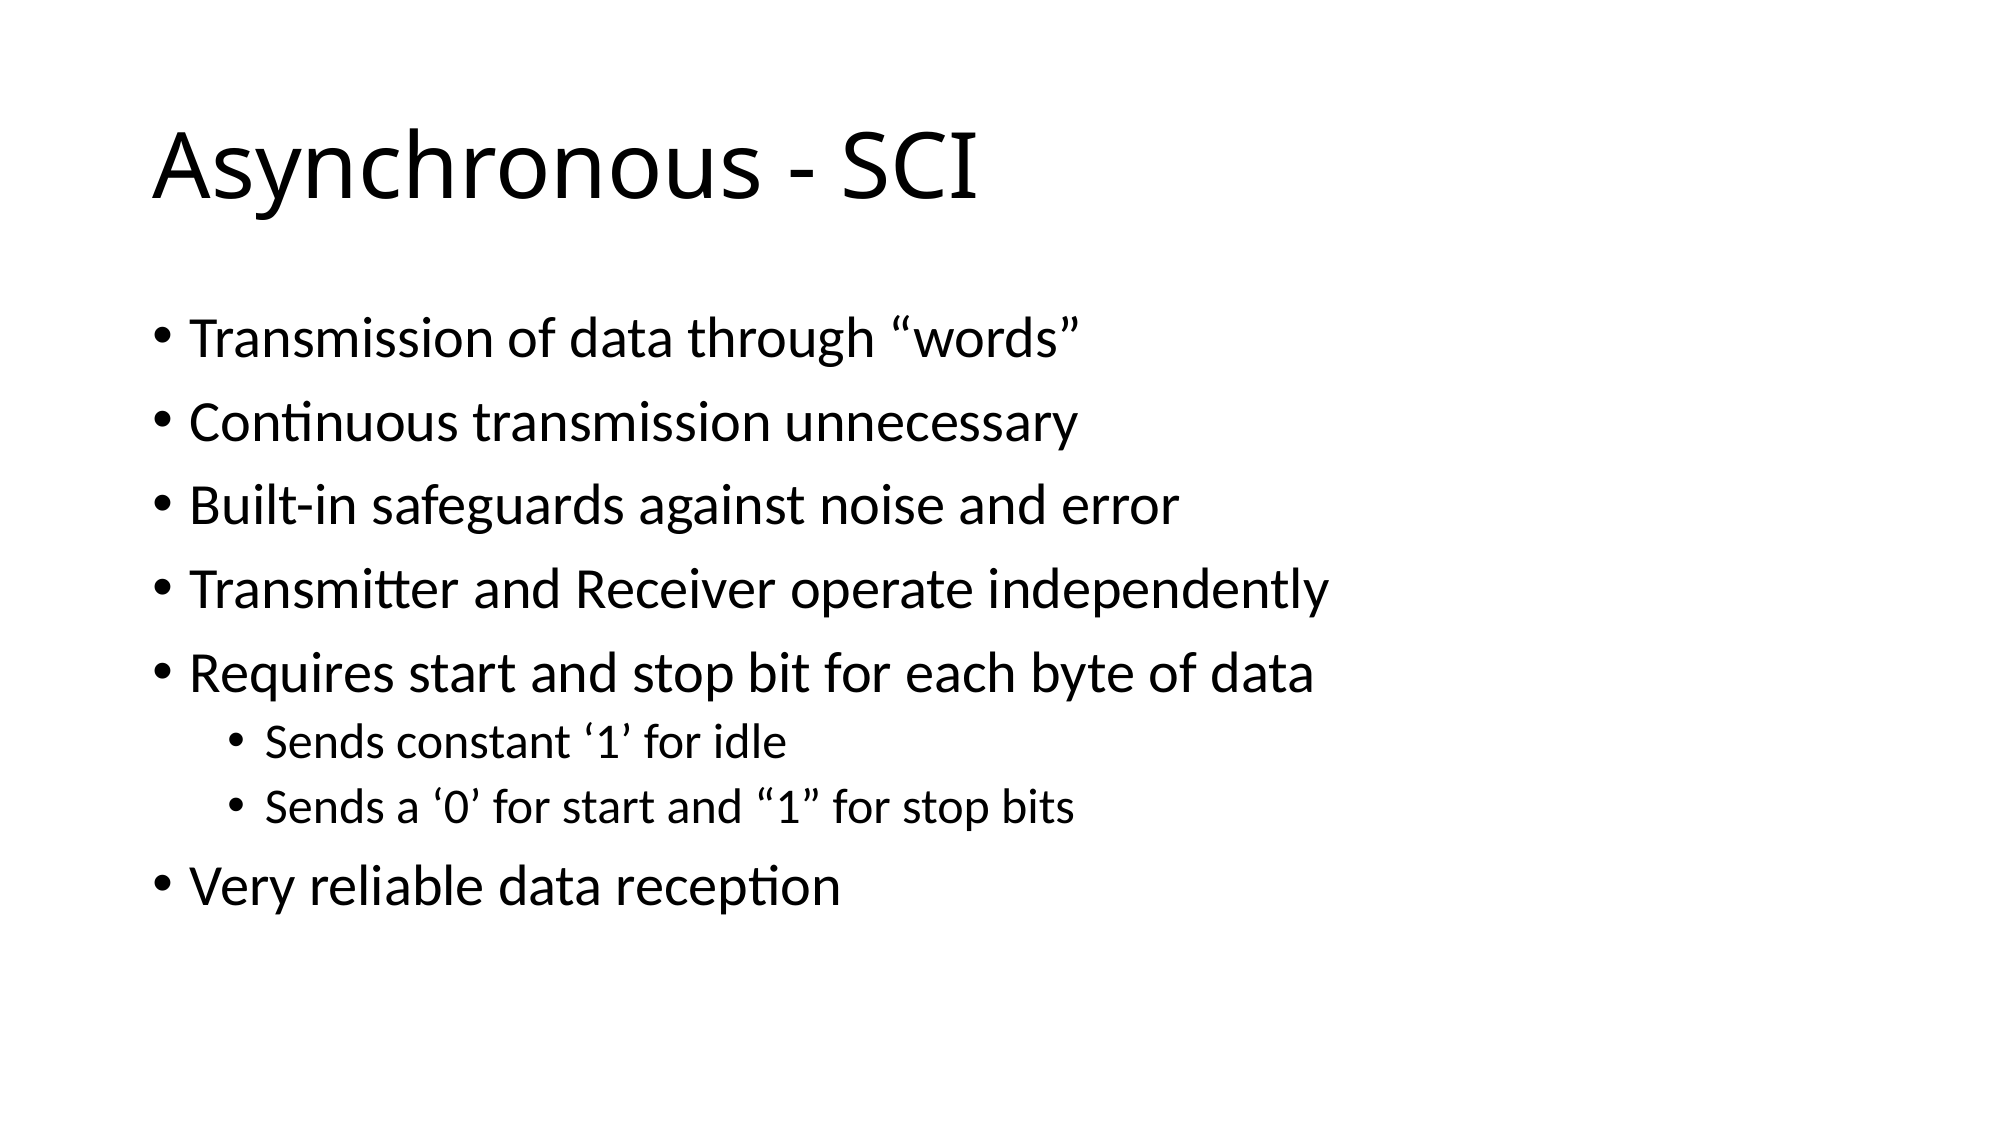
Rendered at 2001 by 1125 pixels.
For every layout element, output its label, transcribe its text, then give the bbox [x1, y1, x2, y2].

list Transmission of data through “words” Continuous transmission unnecessary Built-in safeguards against noise and error Transmitter and Receiver operate independently Requires start and stop bit for each byte of data Sends constant ‘1’ for idle Sends a ‘0’ for start and “1” for stop bits Very reliable data reception [137, 299, 1863, 1014]
title Asynchronous - SCI [137, 59, 1863, 278]
